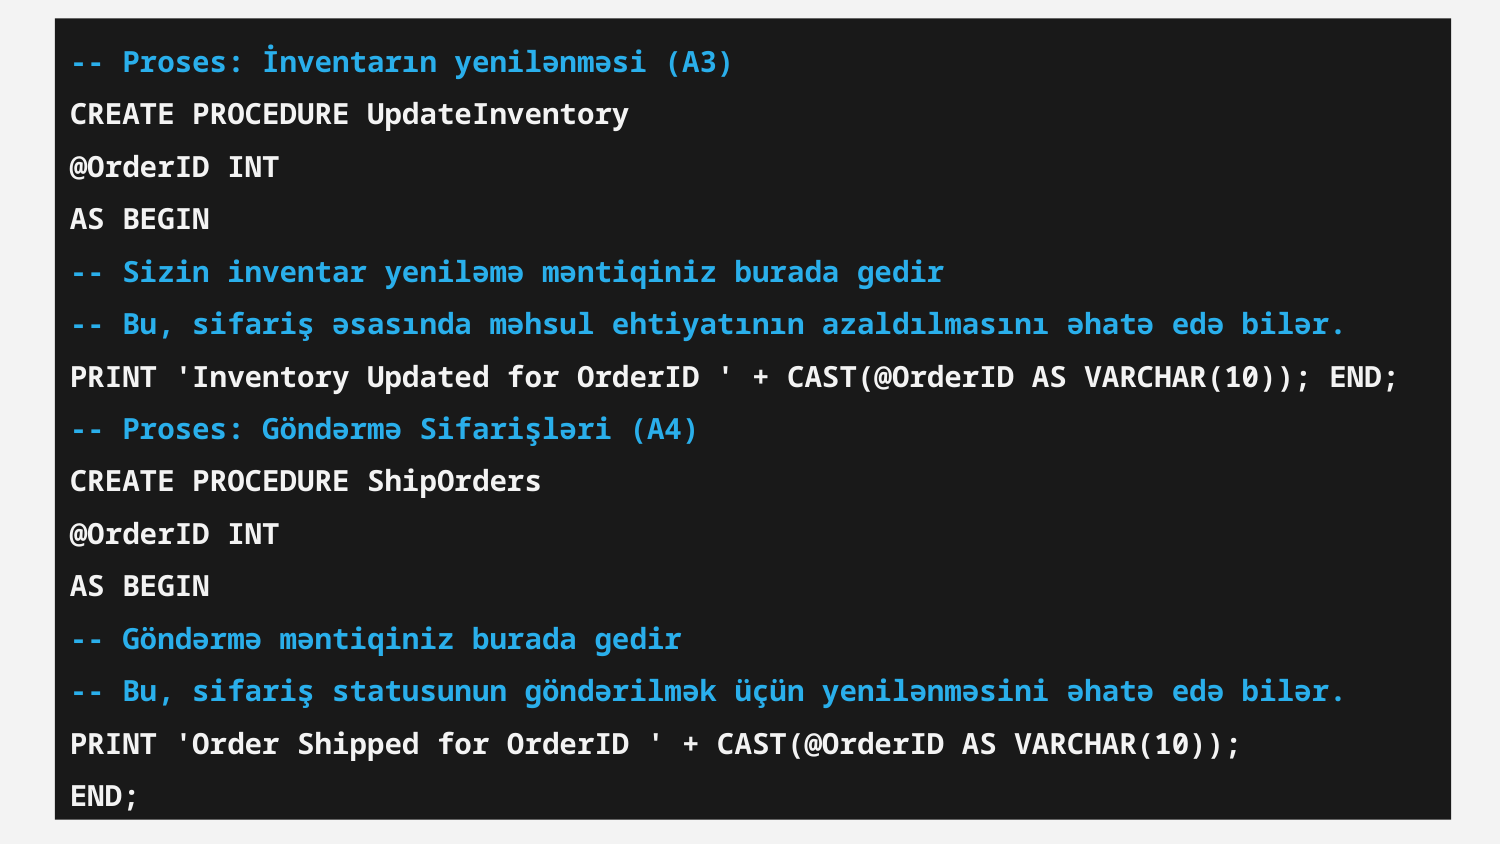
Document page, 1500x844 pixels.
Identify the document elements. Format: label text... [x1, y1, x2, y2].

text_box -- Proses: İnventarın yenilənməsi (A3) CREATE PROCEDURE UpdateInventory @OrderID INT AS BEGIN -- Sizin inventar yeniləmə məntiqiniz burada gedir -- Bu, sifariş əsasında məhsul ehtiyatının azaldılmasını əhatə edə bilər. PRINT 'Inventory Updated for OrderID ' + CAST(@OrderID AS VARCHAR(10)); END; -- Proses: Göndərmə Sifarişləri (A4) CREATE PROCEDURE ShipOrders @OrderID INT AS BEGIN -- Göndərmə məntiqiniz burada gedir -- Bu, sifariş statusunun göndərilmək üçün yenilənməsini əhatə edə bilər. PRINT 'Order Shipped for OrderID ' + CAST(@OrderID AS VARCHAR(10)); END; [54, 18, 1452, 820]
